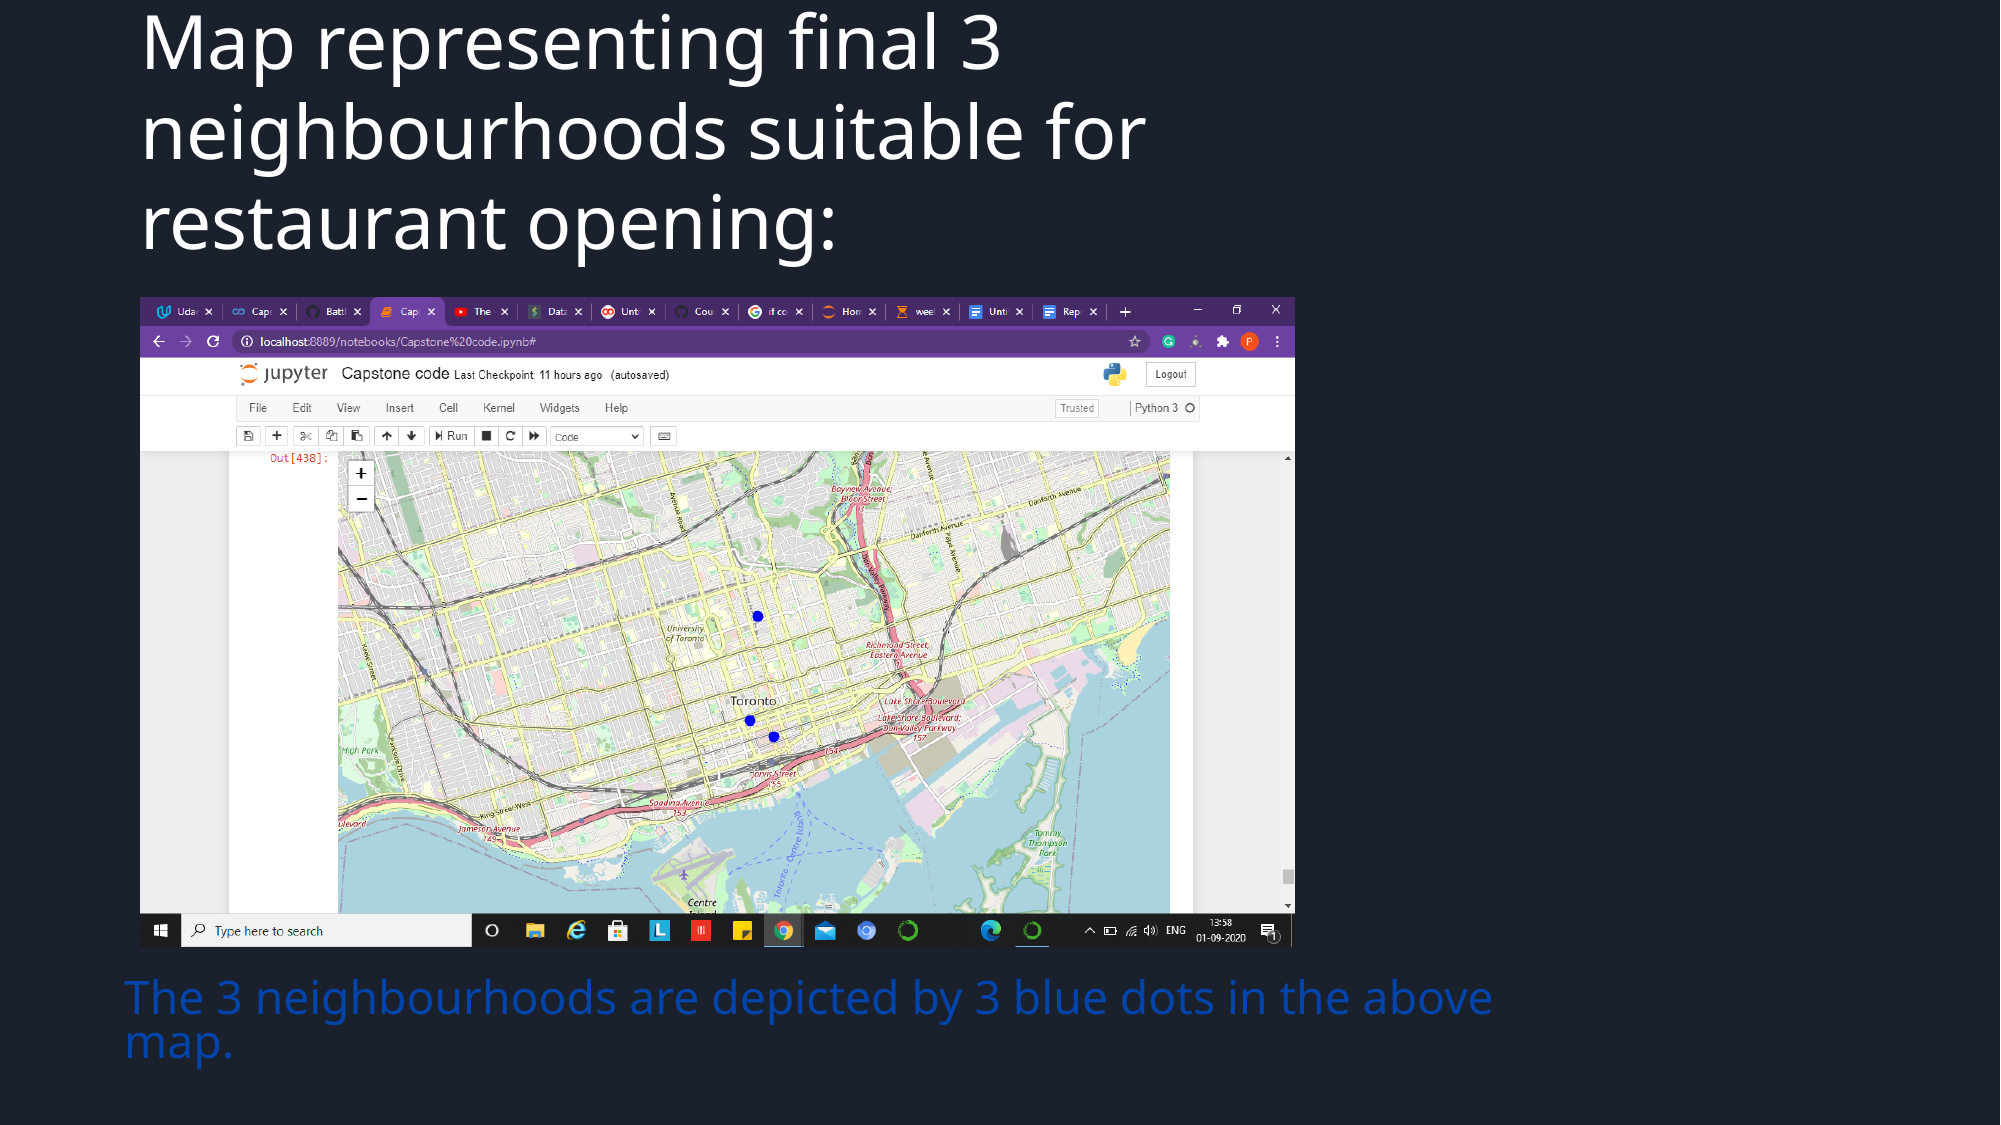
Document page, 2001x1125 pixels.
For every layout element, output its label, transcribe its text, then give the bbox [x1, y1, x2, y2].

list The 3 neighbourhoods are depicted by 3 blue dots in the above map. [109, 971, 1520, 1082]
title Map representing final 3 neighbourhoods suitable for restaurant opening: [124, 127, 1536, 273]
picture [139, 297, 1295, 947]
